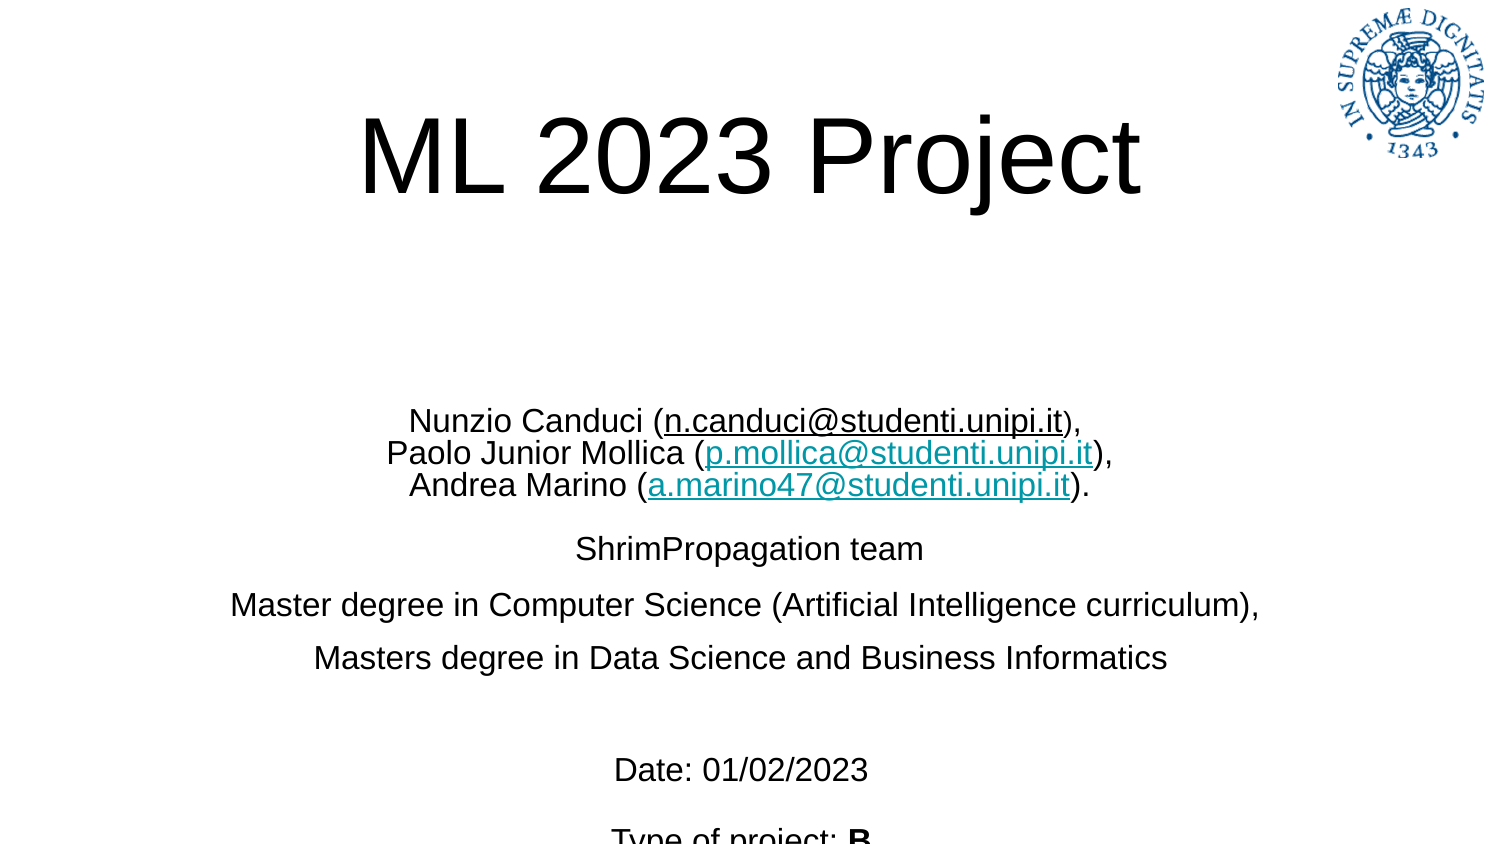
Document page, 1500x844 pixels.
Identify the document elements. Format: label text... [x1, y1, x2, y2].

subtitle Master degree in Computer Science (Artificial Intelligence curriculum), Masters degree in Data Science and Business Informatics Date: 01/02/2023 Type of project: B [51, 576, 1432, 802]
picture [1337, 8, 1485, 159]
text_box Nunzio Canduci (n.canduci@studenti.unipi.it), Paolo Junior Mollica (p.mollica@studenti.unipi.it), Andrea Marino (a.marino47@studenti.unipi.it). ShrimPropagation team [68, 399, 1432, 574]
title ML 2023 Project [51, 70, 1449, 296]
